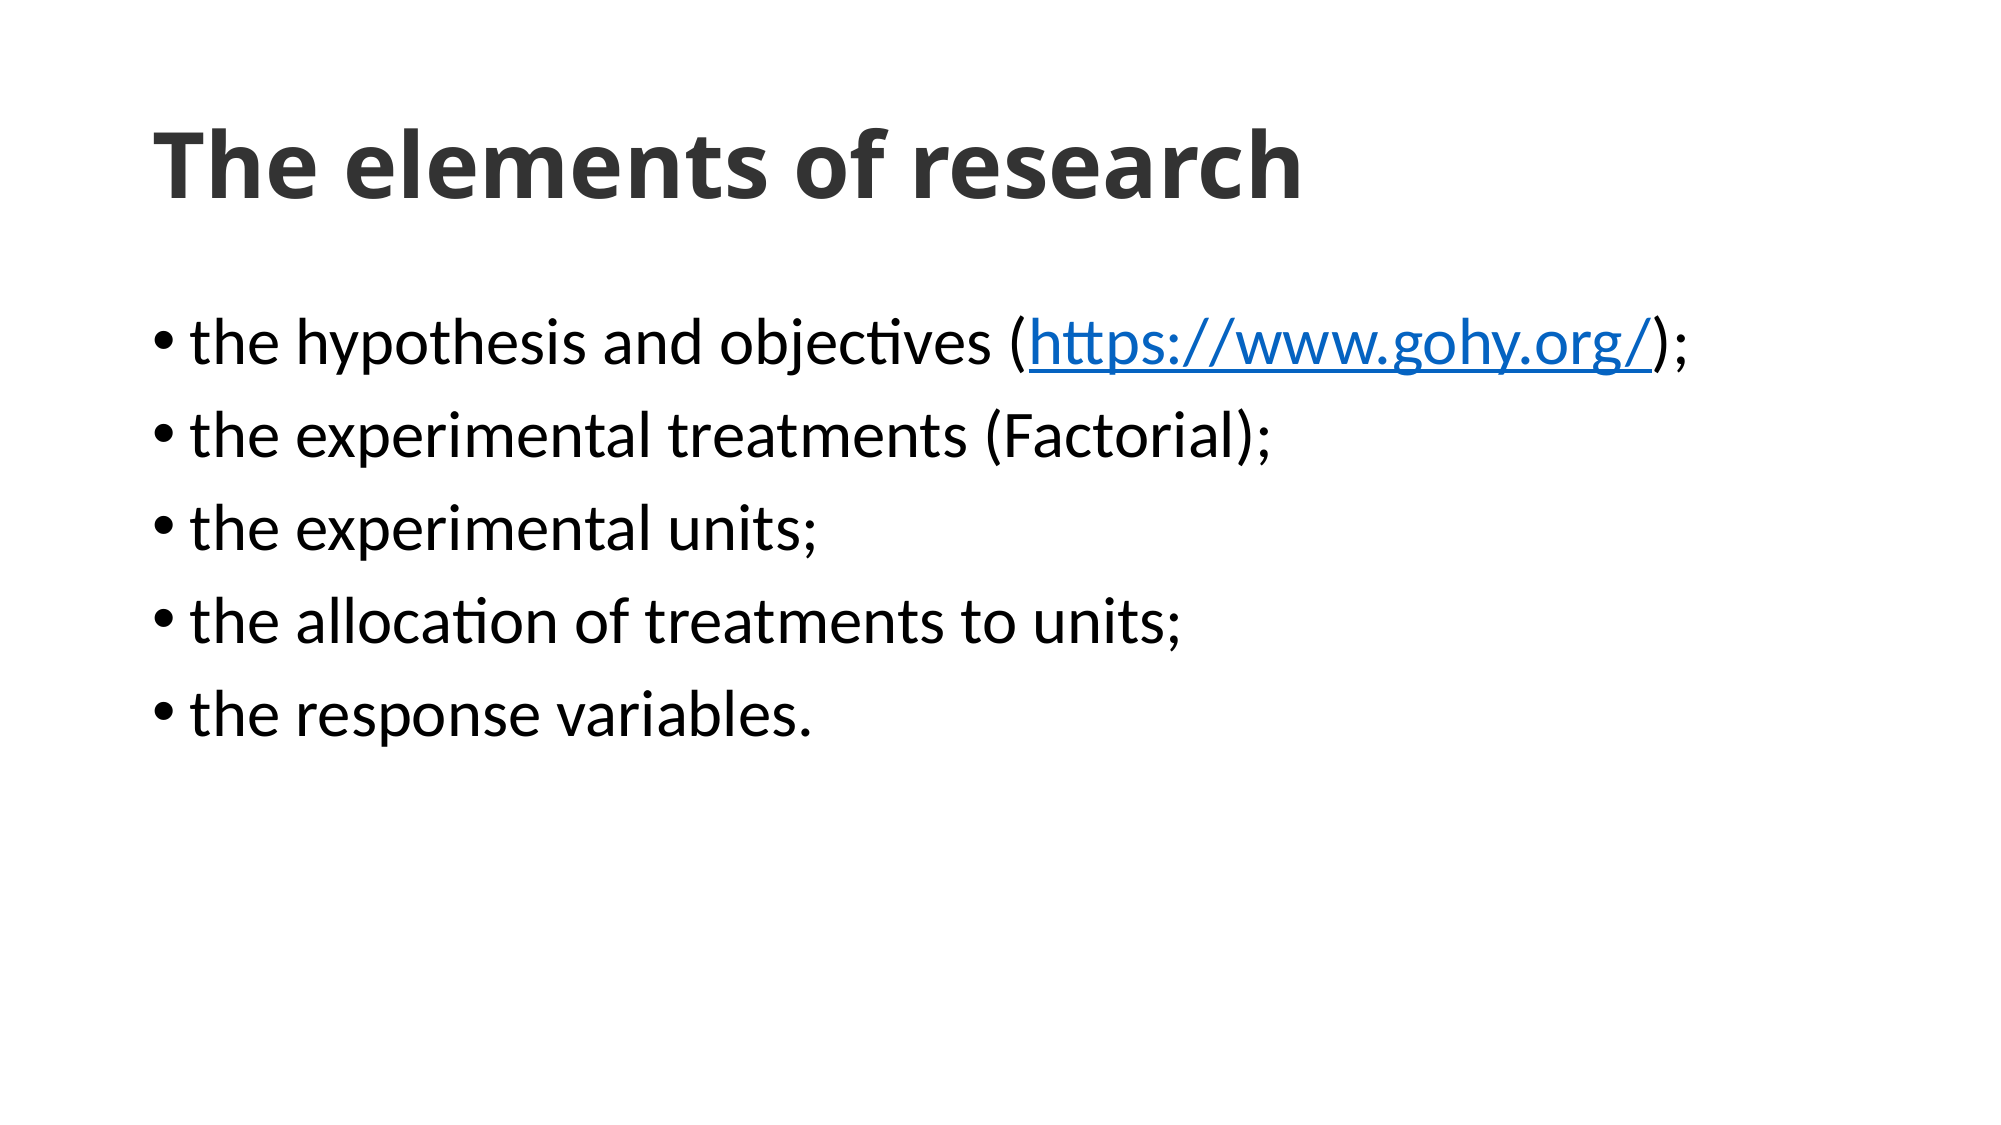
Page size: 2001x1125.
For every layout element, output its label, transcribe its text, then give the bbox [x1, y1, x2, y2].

list the hypothesis and objectives (https://www.gohy.org/); the experimental treatments (Factorial); the experimental units; the allocation of treatments to units; the response variables. [137, 299, 1863, 1014]
title The elements of research [137, 59, 1863, 278]
